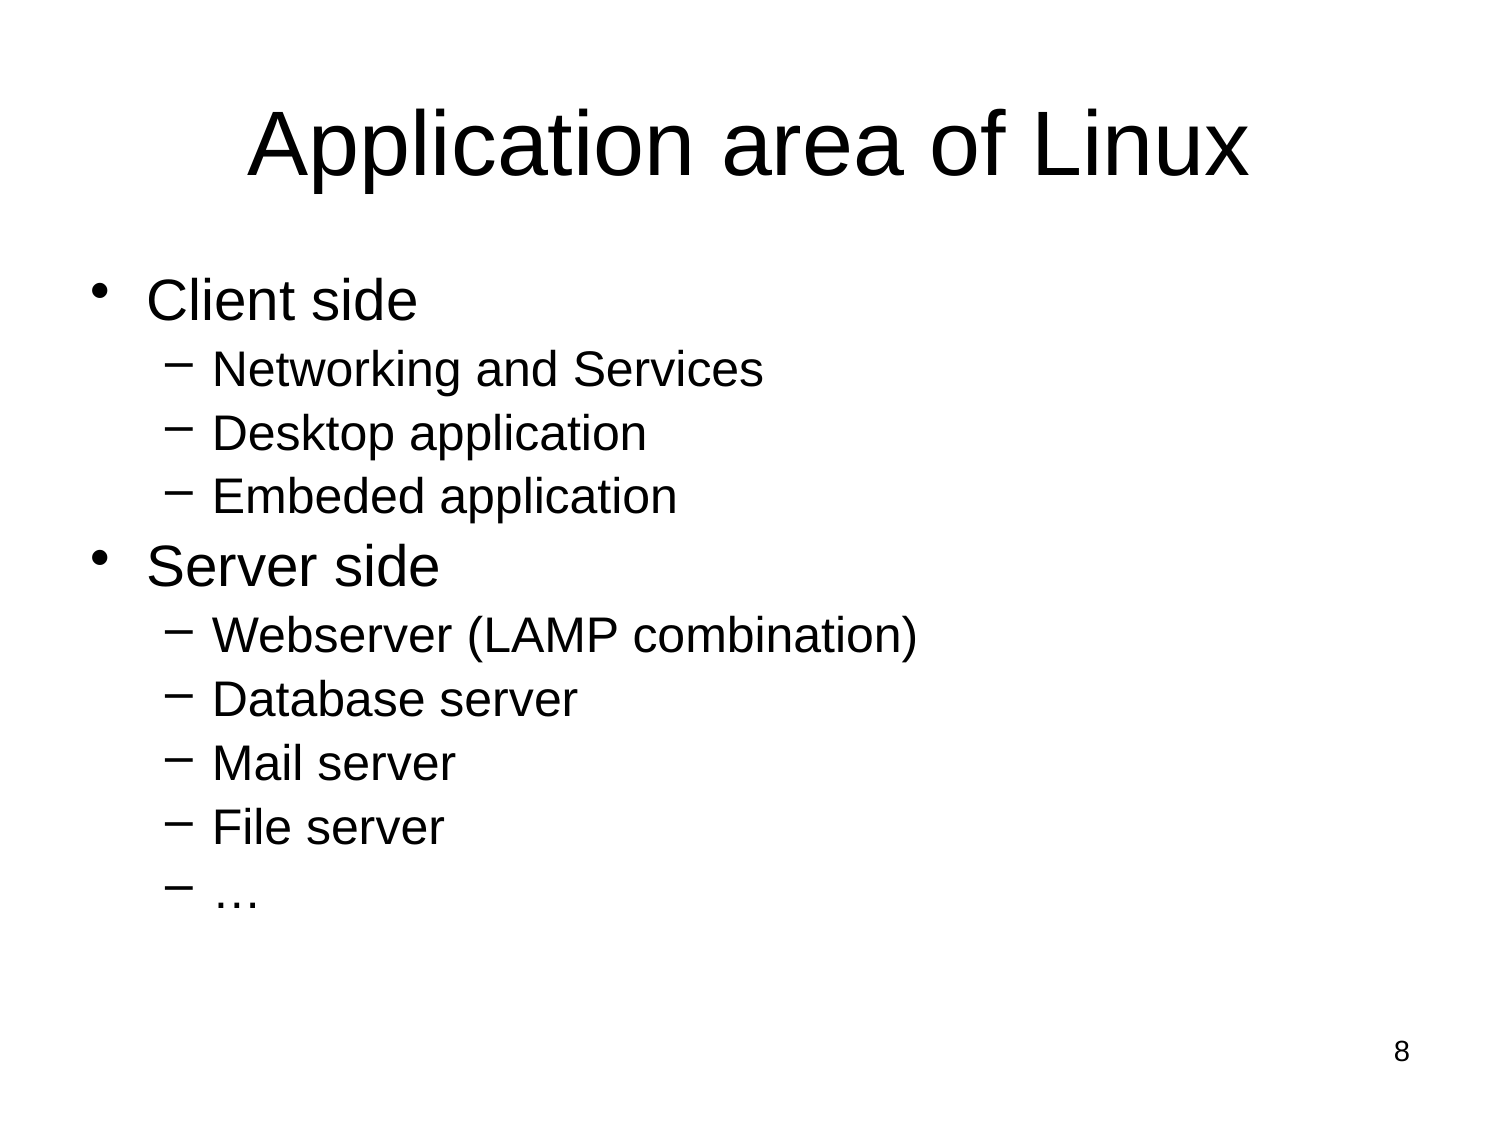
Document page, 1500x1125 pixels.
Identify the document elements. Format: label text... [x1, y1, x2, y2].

slide_number 8 [1074, 1024, 1426, 1103]
list Client side Networking and Services Desktop application Embeded application Server side Webserver (LAMP combination) Database server Mail server File server … [74, 262, 1426, 1006]
title Application area of Linux [74, 44, 1426, 233]
